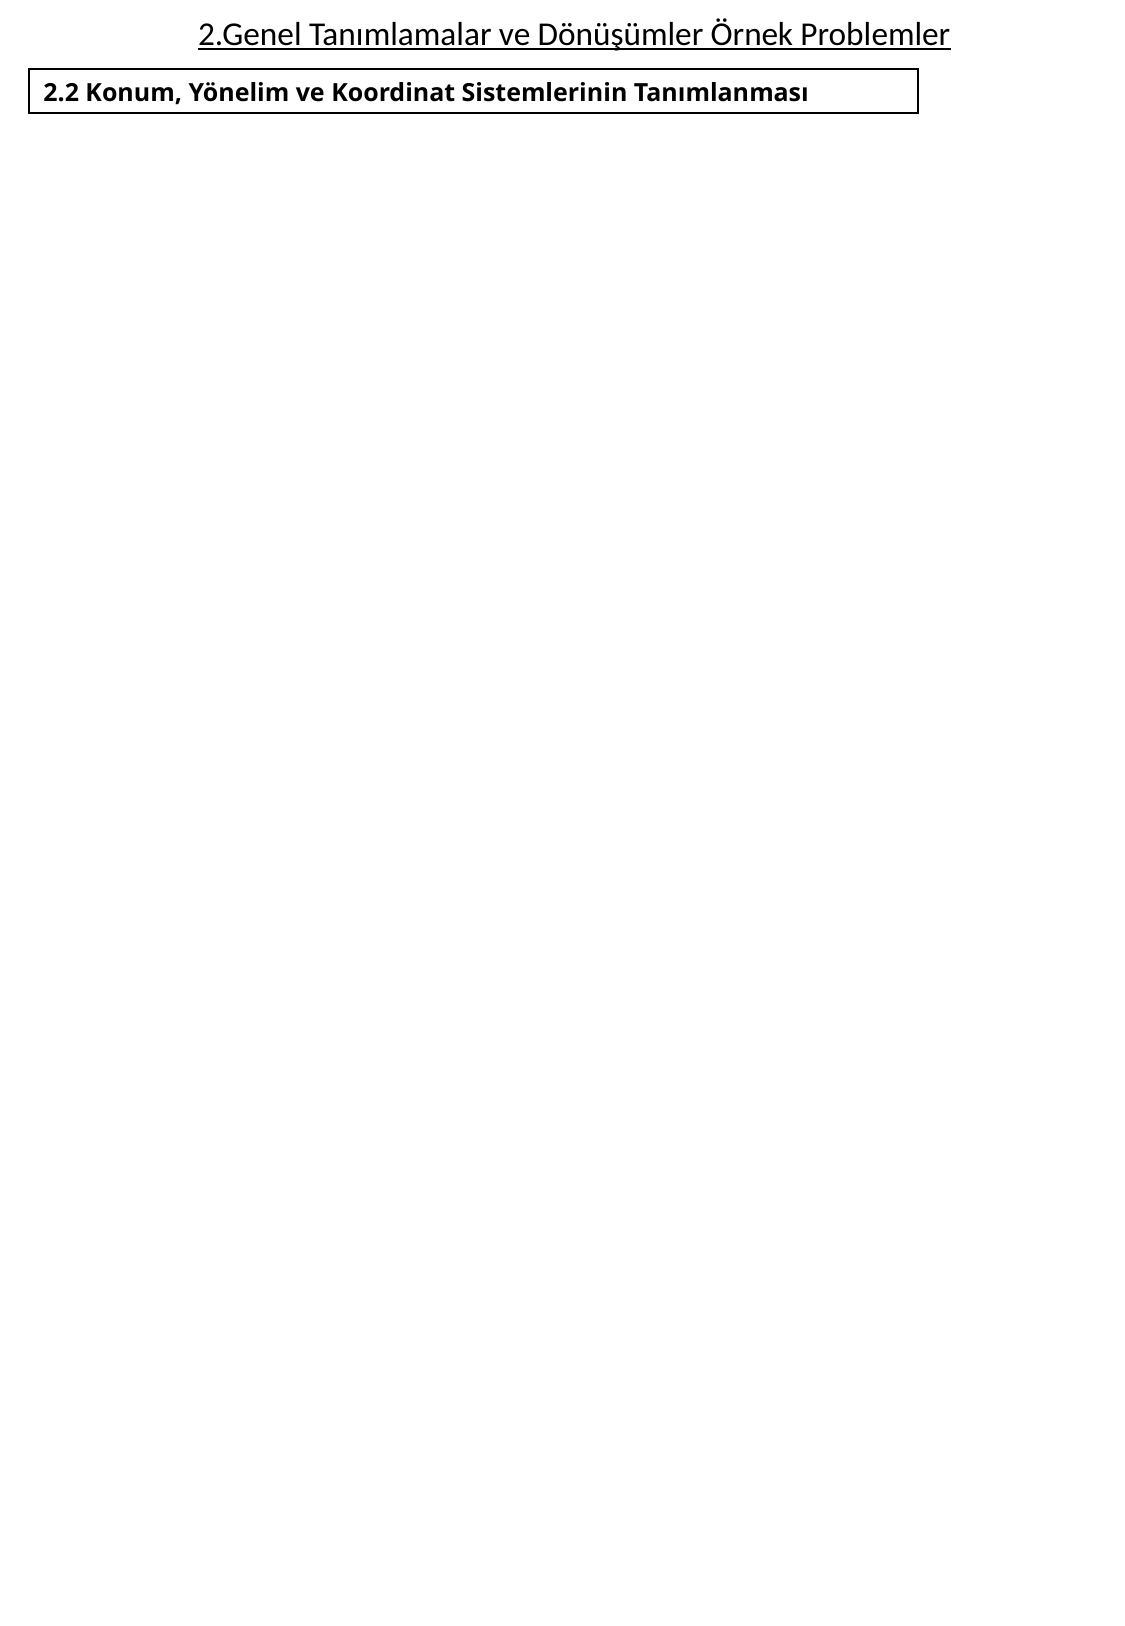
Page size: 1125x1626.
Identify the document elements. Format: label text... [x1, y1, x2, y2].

text_box 2.Genel Tanımlamalar ve Dönüşümler Örnek Problemler [183, 4, 981, 60]
text_box 2.2 Konum, Yönelim ve Koordinat Sistemlerinin Tanımlanması [28, 68, 919, 114]
